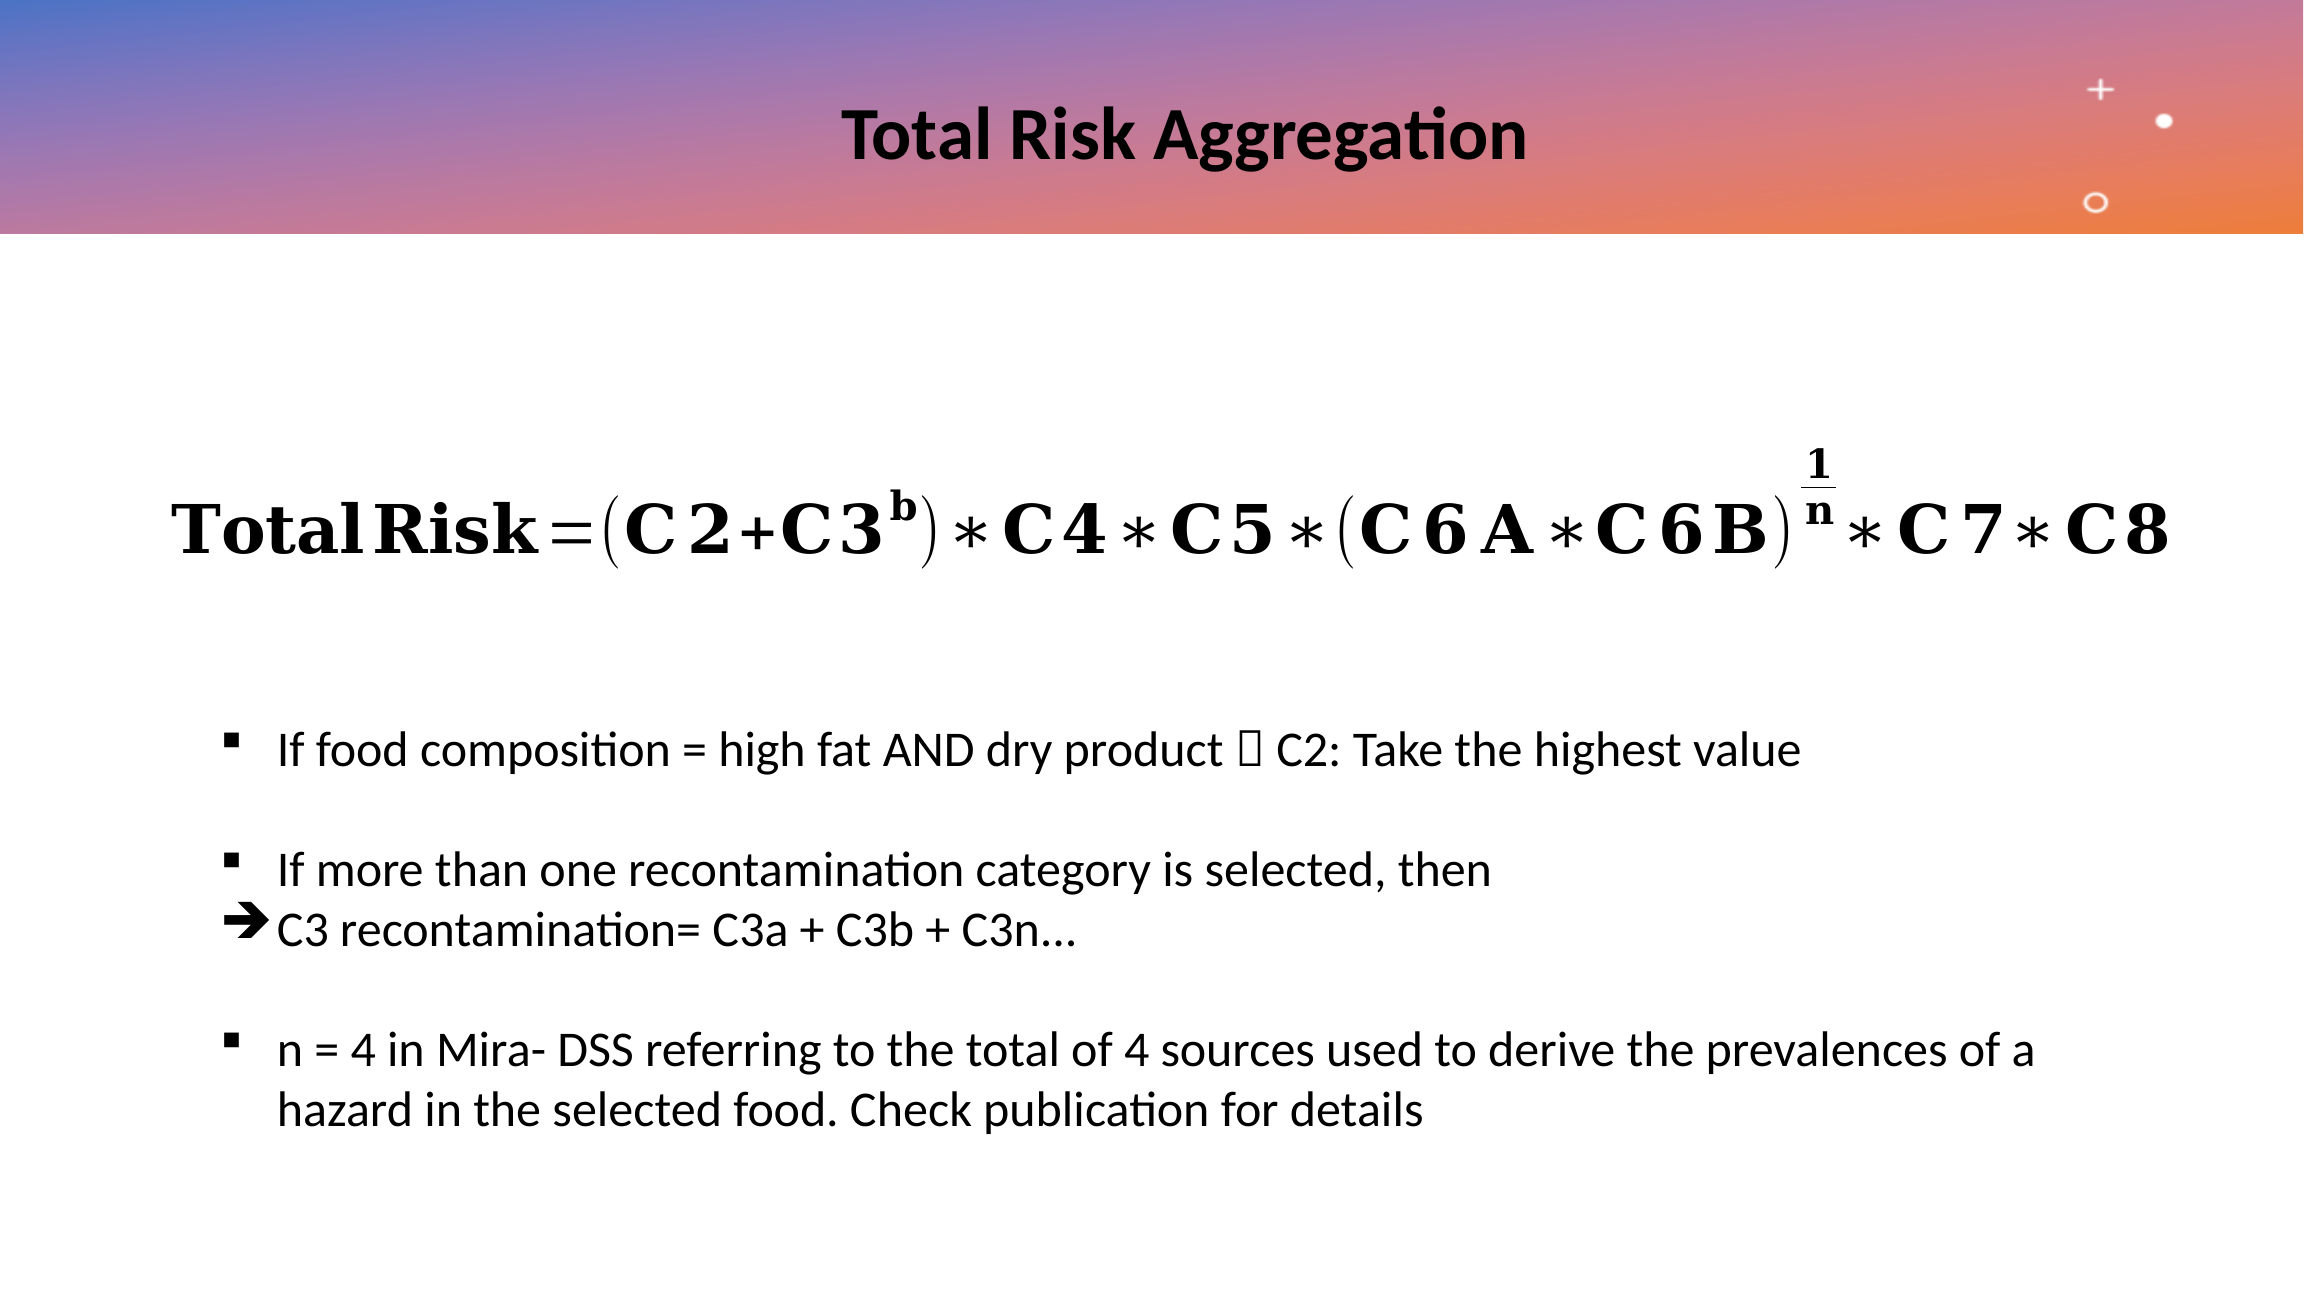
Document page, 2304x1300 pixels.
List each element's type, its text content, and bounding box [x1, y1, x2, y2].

text_box If food composition = high fat AND dry product  C2: Take the highest value If more than one recontamination category is selected, then C3 recontamination= C3a + C3b + C3n... n = 4 in Mira- DSS referring to the total of 4 sources used to derive the prevalences of a hazard in the selected food. Check publication for details [205, 649, 2134, 1145]
picture [0, 0, 2304, 234]
